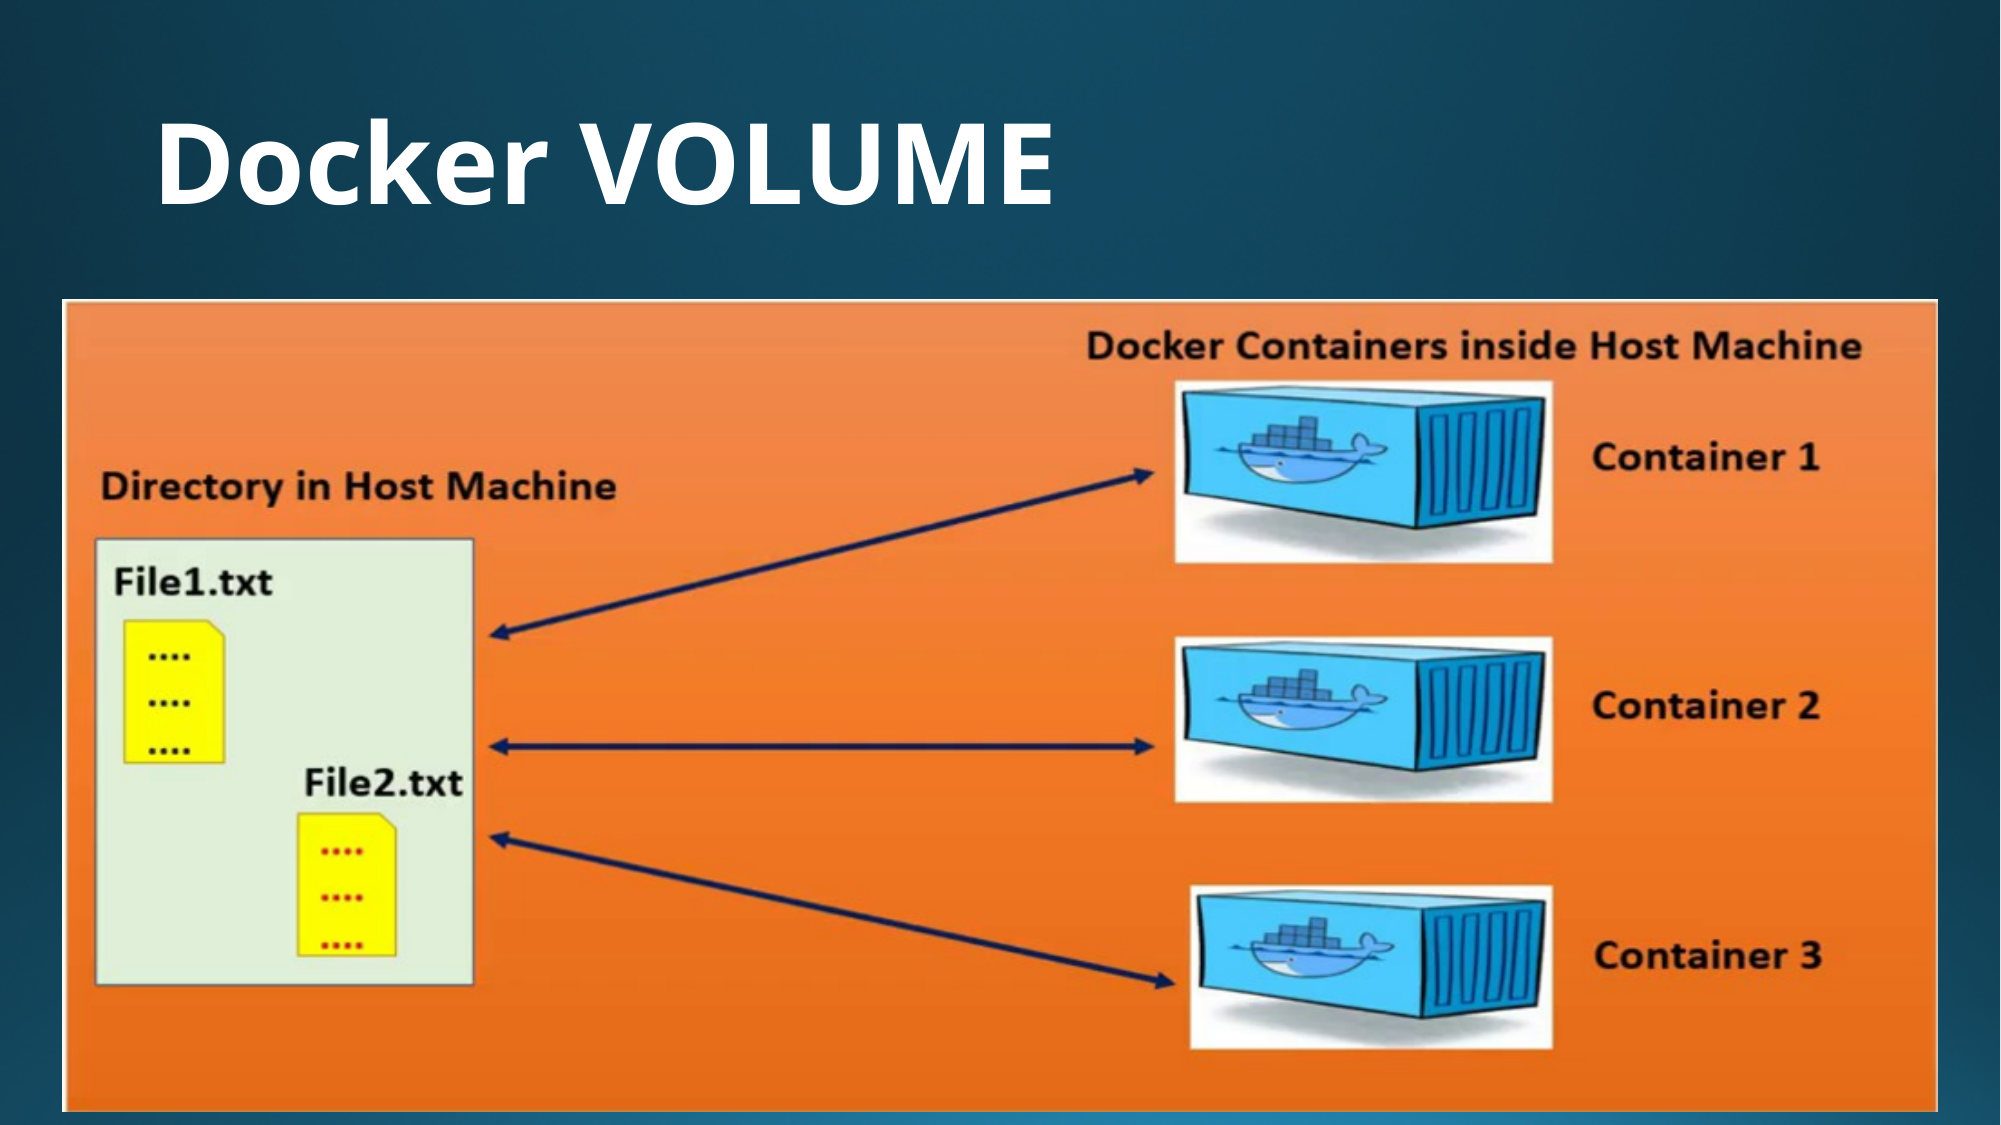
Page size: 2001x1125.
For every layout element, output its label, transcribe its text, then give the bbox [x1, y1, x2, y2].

picture [0, 0, 2001, 1125]
title Docker VOLUME [137, 59, 1863, 278]
